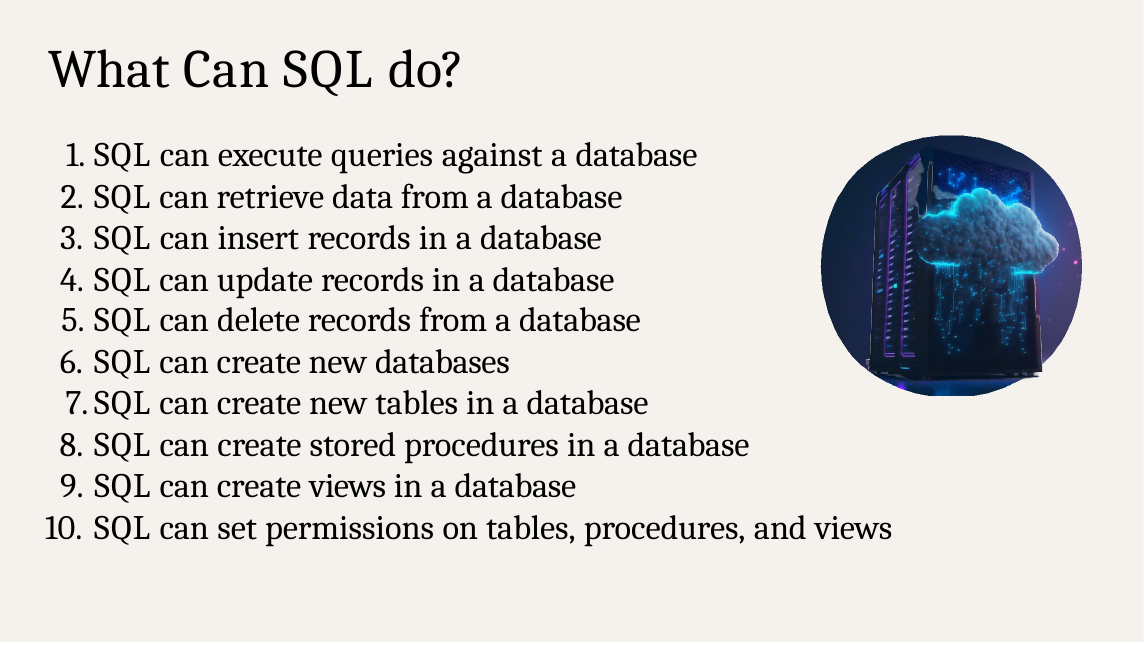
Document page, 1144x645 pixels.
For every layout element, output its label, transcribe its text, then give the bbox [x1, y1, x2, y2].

title What Can SQL do? [46, 17, 874, 129]
text_box SQL can execute queries against a database SQL can retrieve data from a database SQL can insert records in a database SQL can update records in a database SQL can delete records from a database SQL can create new databases SQL can create new tables in a database SQL can create stored procedures in a database SQL can create views in a database SQL can set permissions on tables, procedures, and views [43, 129, 949, 547]
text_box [820, 134, 1082, 397]
